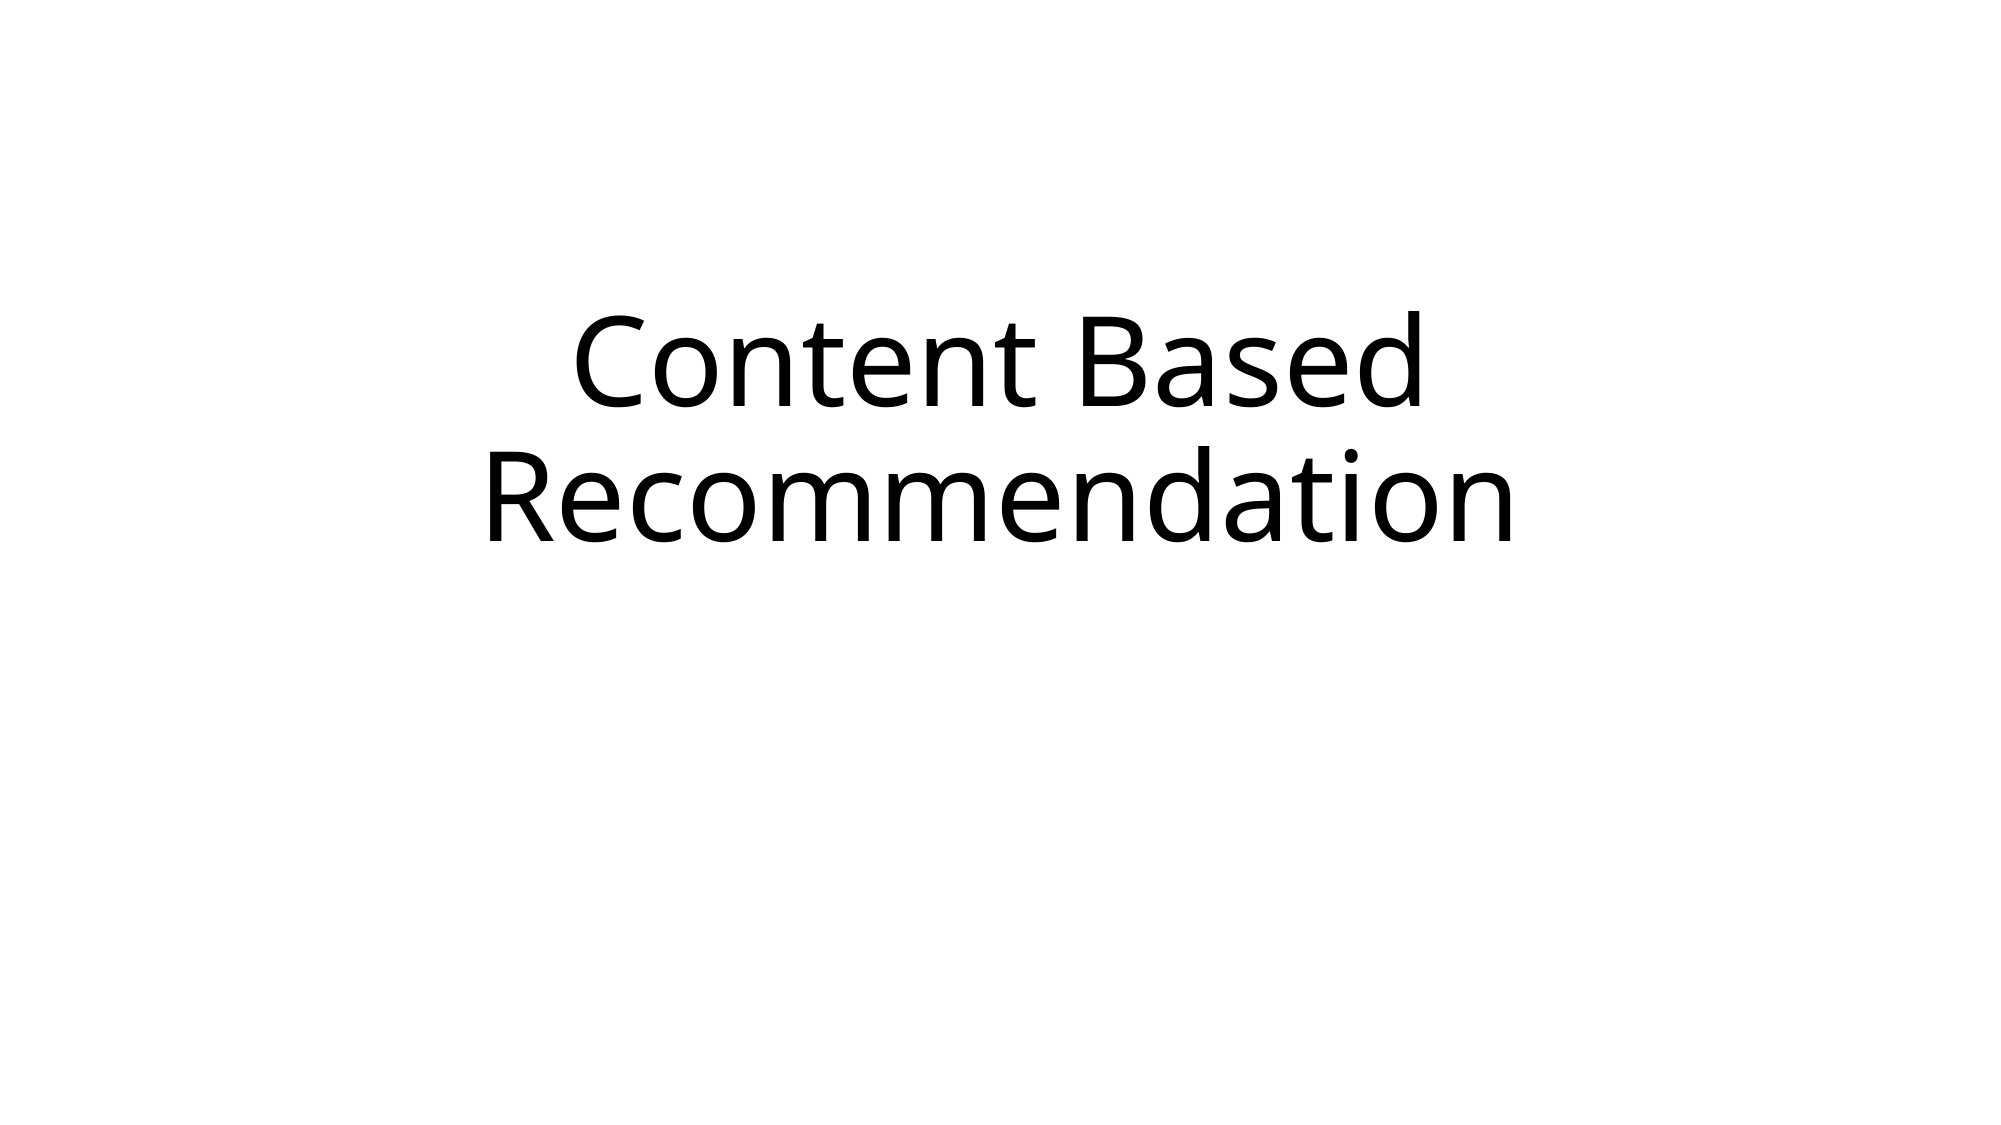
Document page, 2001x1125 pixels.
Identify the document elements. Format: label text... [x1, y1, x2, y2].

title Content Based Recommendation [249, 184, 1750, 576]
